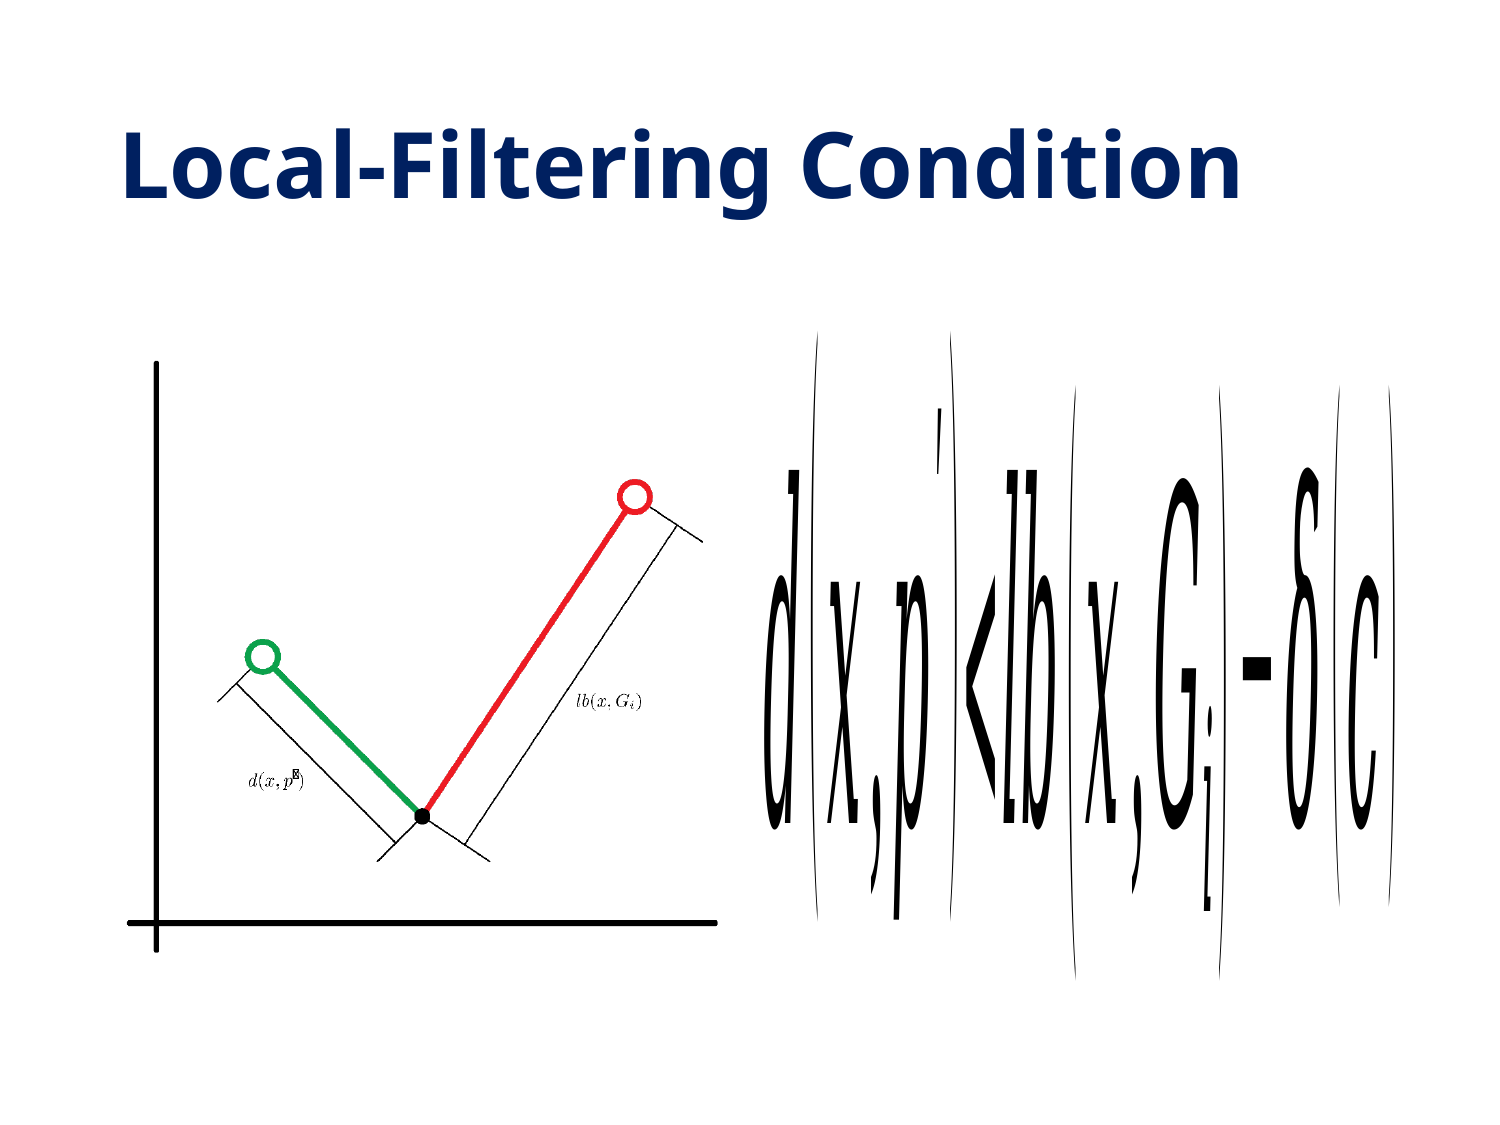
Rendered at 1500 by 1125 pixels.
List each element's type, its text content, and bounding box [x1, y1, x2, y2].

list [103, 337, 741, 976]
title Local-Filtering Condition [103, 59, 1397, 278]
